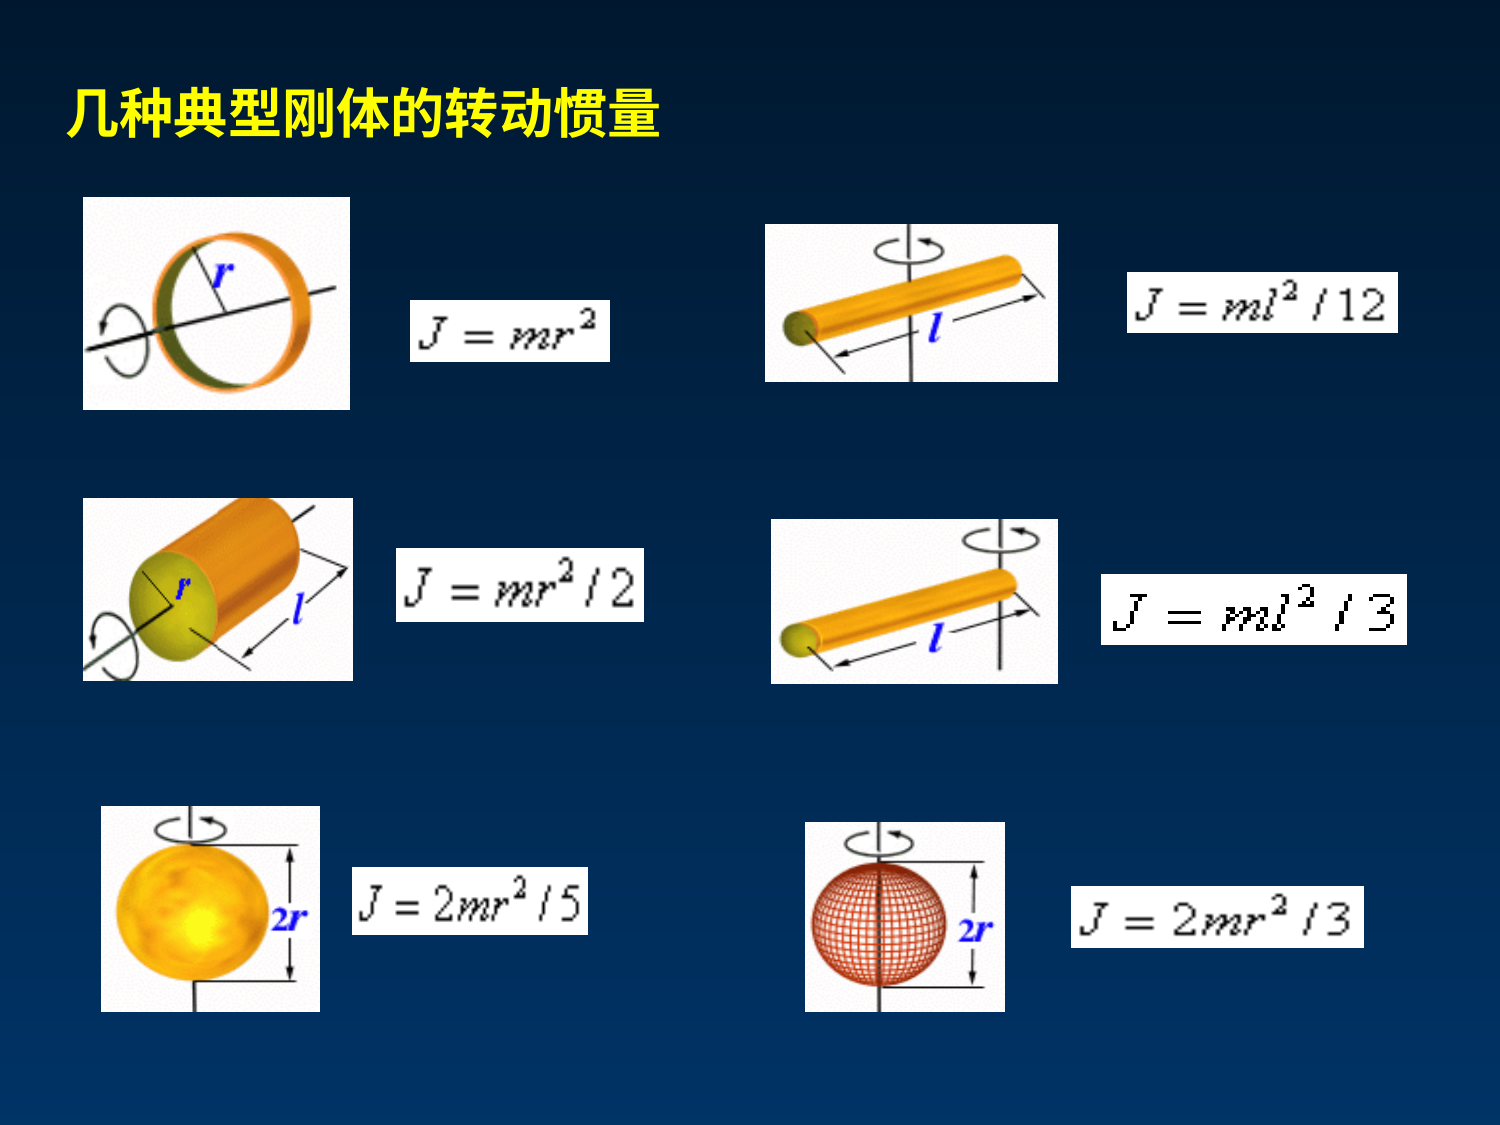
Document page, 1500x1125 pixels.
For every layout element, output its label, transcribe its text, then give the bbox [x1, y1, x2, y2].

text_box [83, 197, 1407, 1012]
text_box 几种典型刚体的转动惯量 [65, 79, 1465, 145]
